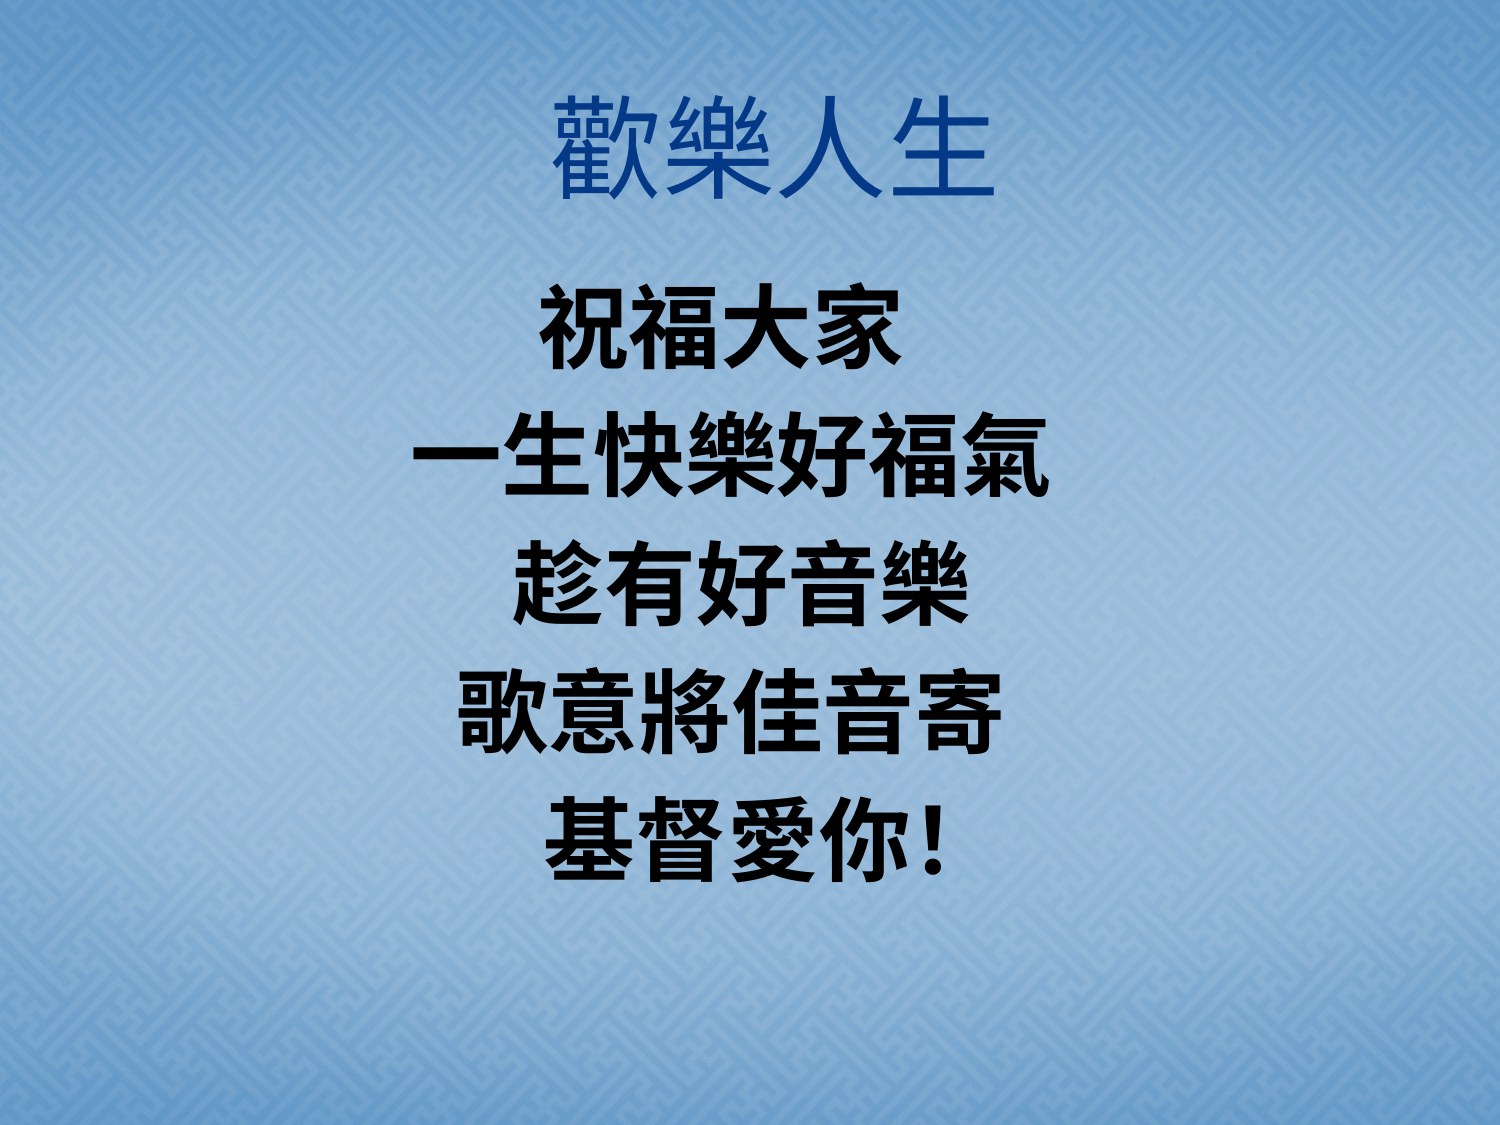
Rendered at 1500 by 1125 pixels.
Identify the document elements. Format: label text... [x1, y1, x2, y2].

title 歡樂人生 [137, 24, 1413, 267]
subtitle 祝福大家 一生快樂好福氣 趁有好音樂 歌意將佳音寄 基督愛你！ [187, 262, 1275, 963]
